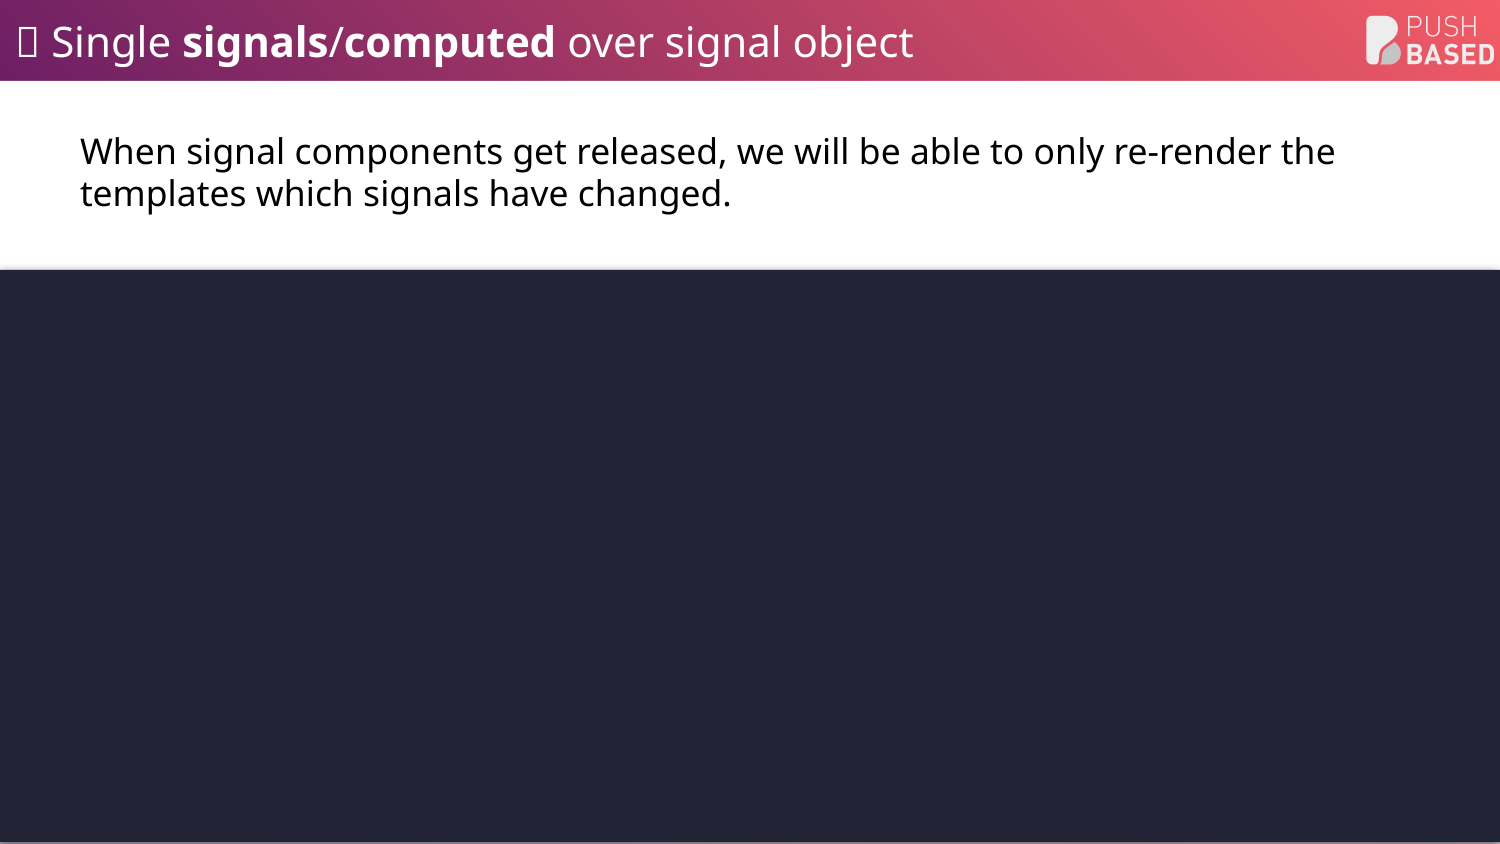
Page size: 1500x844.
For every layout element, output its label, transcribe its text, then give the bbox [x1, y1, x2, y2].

text_box When signal components get released, we will be able to only re-render the templates which signals have changed. [64, 113, 1435, 229]
title 🚦 Single signals/computed over signal object [0, 0, 1359, 81]
picture [1359, 0, 1500, 81]
text_box [0, 269, 1500, 843]
